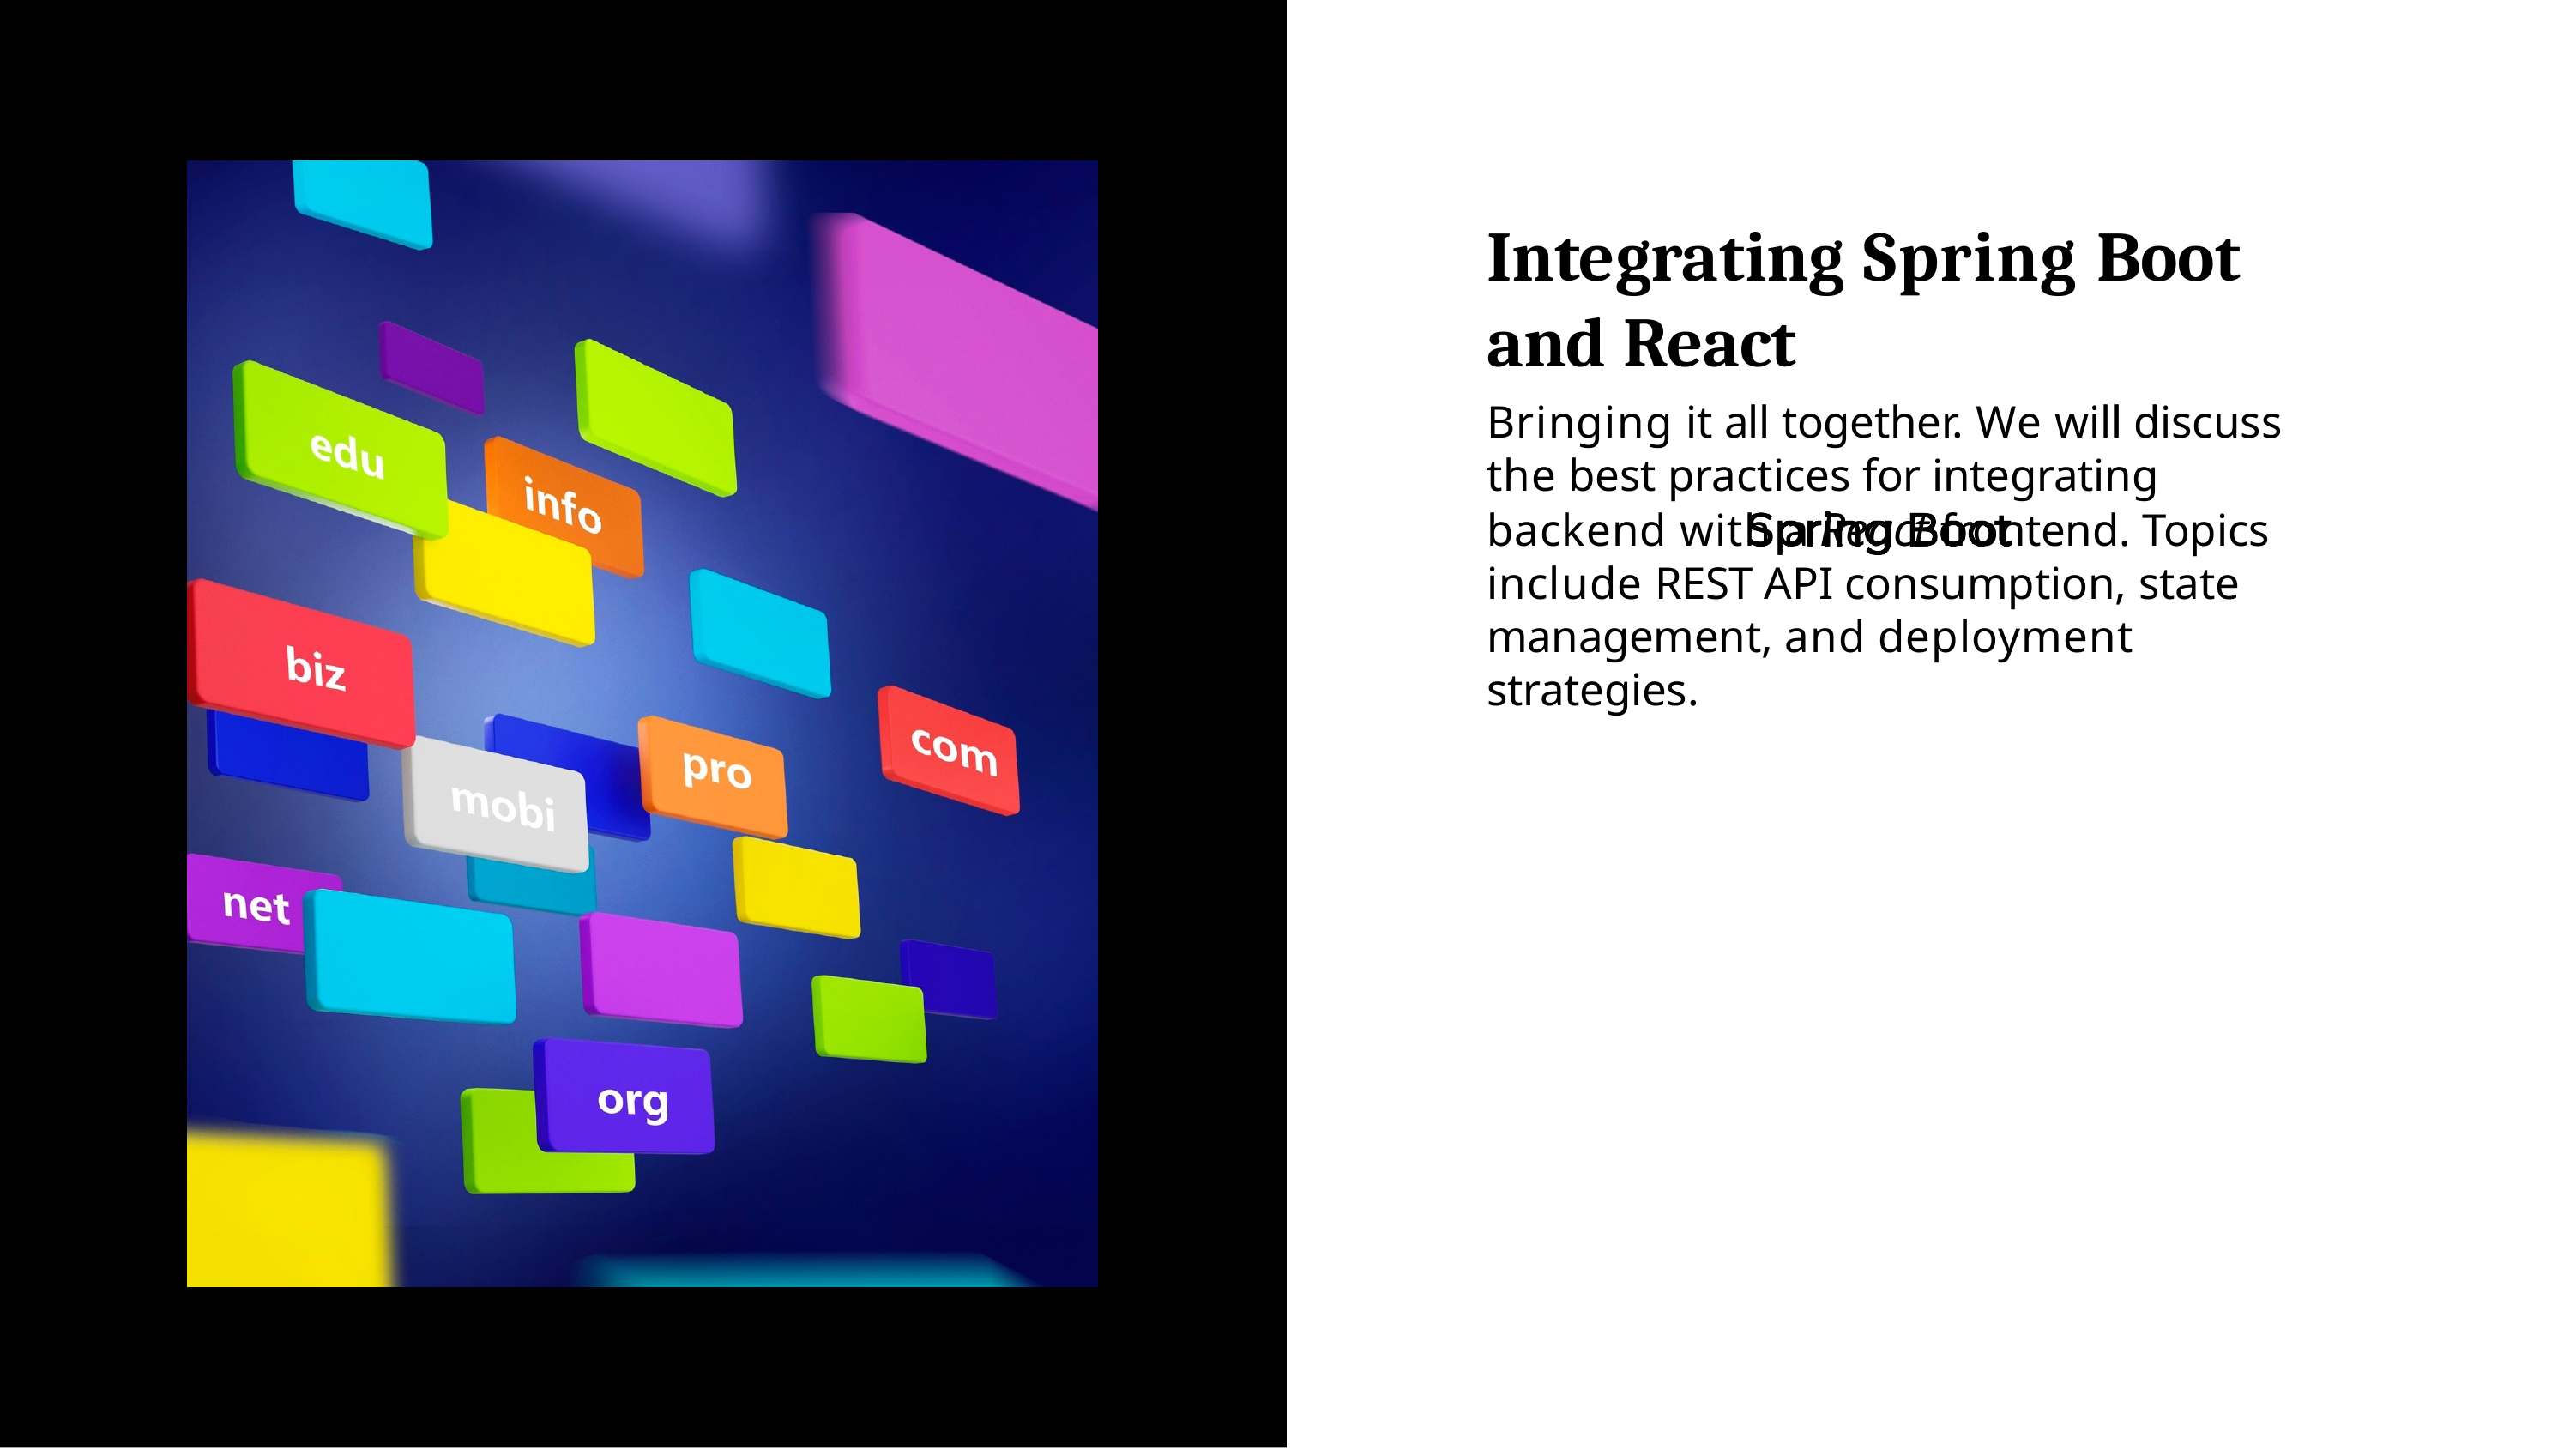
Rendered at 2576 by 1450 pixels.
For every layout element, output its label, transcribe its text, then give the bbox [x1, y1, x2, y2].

text_box Bringing it all together. We will discuss the best practices for integrating backend with a React frontend. Topics include REST API consumption, state management, and deployment strategies. [1485, 392, 2334, 715]
title Integrating Spring Boot and React [1485, 208, 2267, 392]
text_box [0, 0, 1288, 1448]
picture [1747, 511, 2012, 555]
